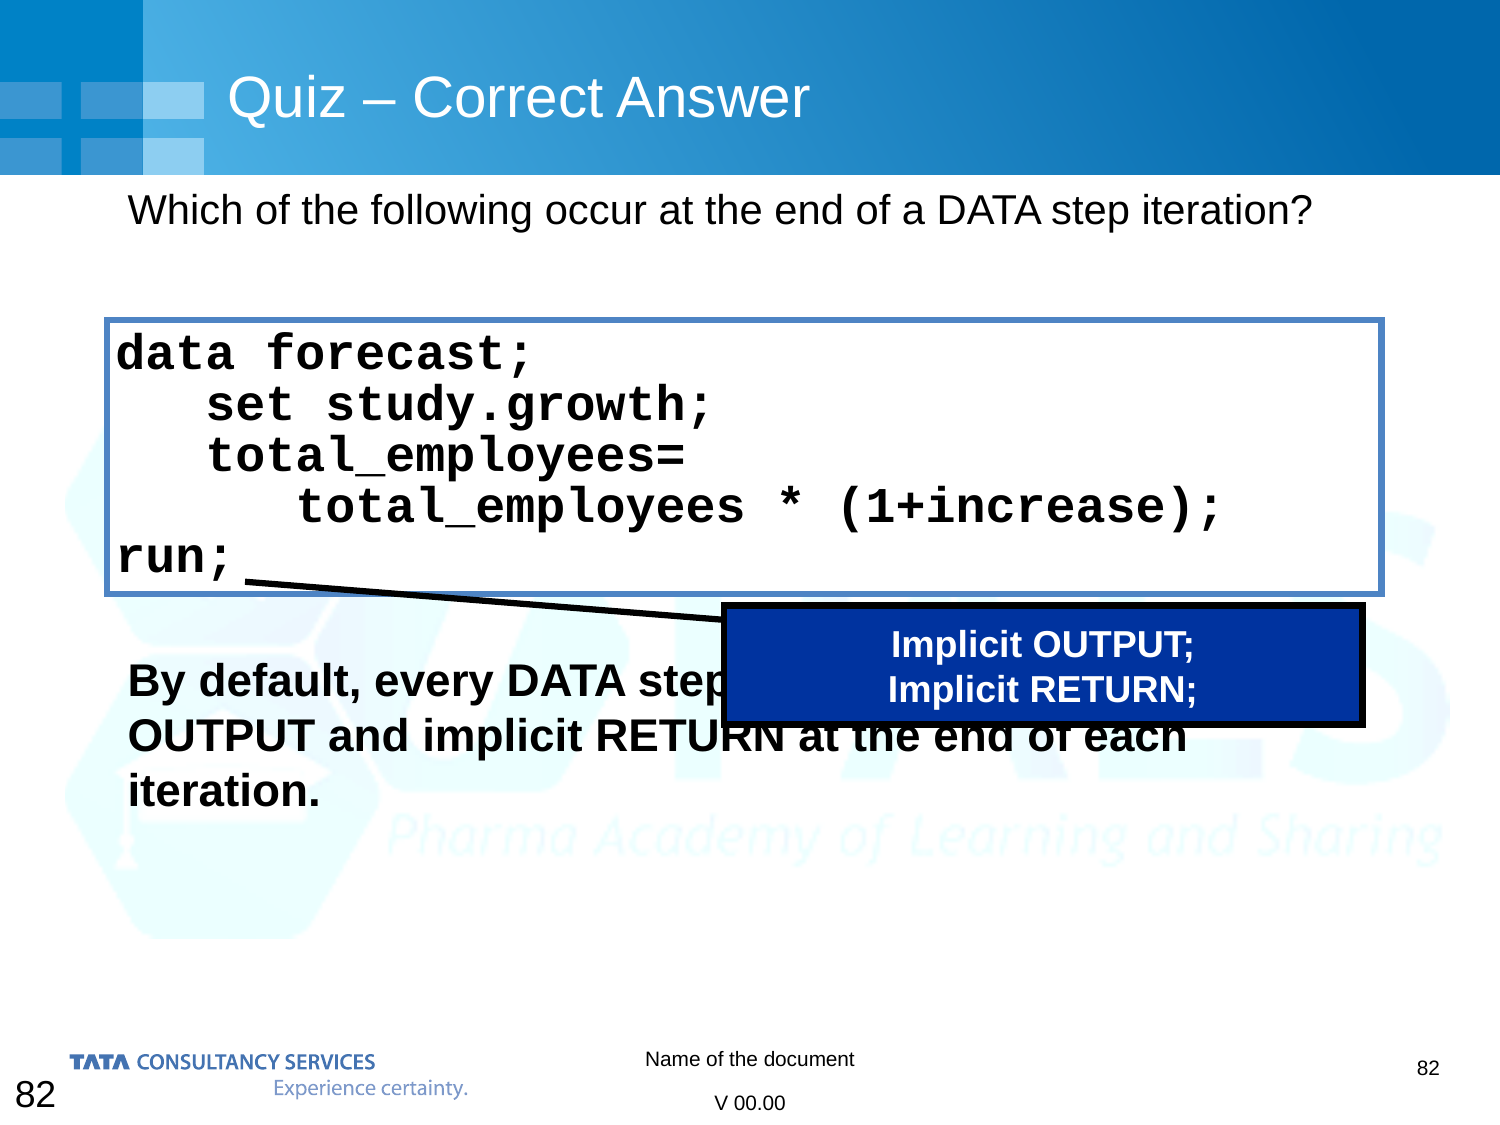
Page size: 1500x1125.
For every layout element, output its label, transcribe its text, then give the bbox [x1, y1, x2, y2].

text_box Implicit OUTPUT; Implicit RETURN; [245, 581, 1363, 725]
text_box data forecast; set study.growth; total_employees= total_employees * (1+increase); run; [107, 320, 1382, 594]
slide_number 82 [0, 1062, 88, 1125]
list Which of the following occur at the end of a DATA step iteration? By default, every DATA step performs an implicit OUTPUT and implicit RETURN at the end of each iteration. [112, 175, 1398, 1029]
title Quiz – Correct Answer [212, 54, 1450, 135]
